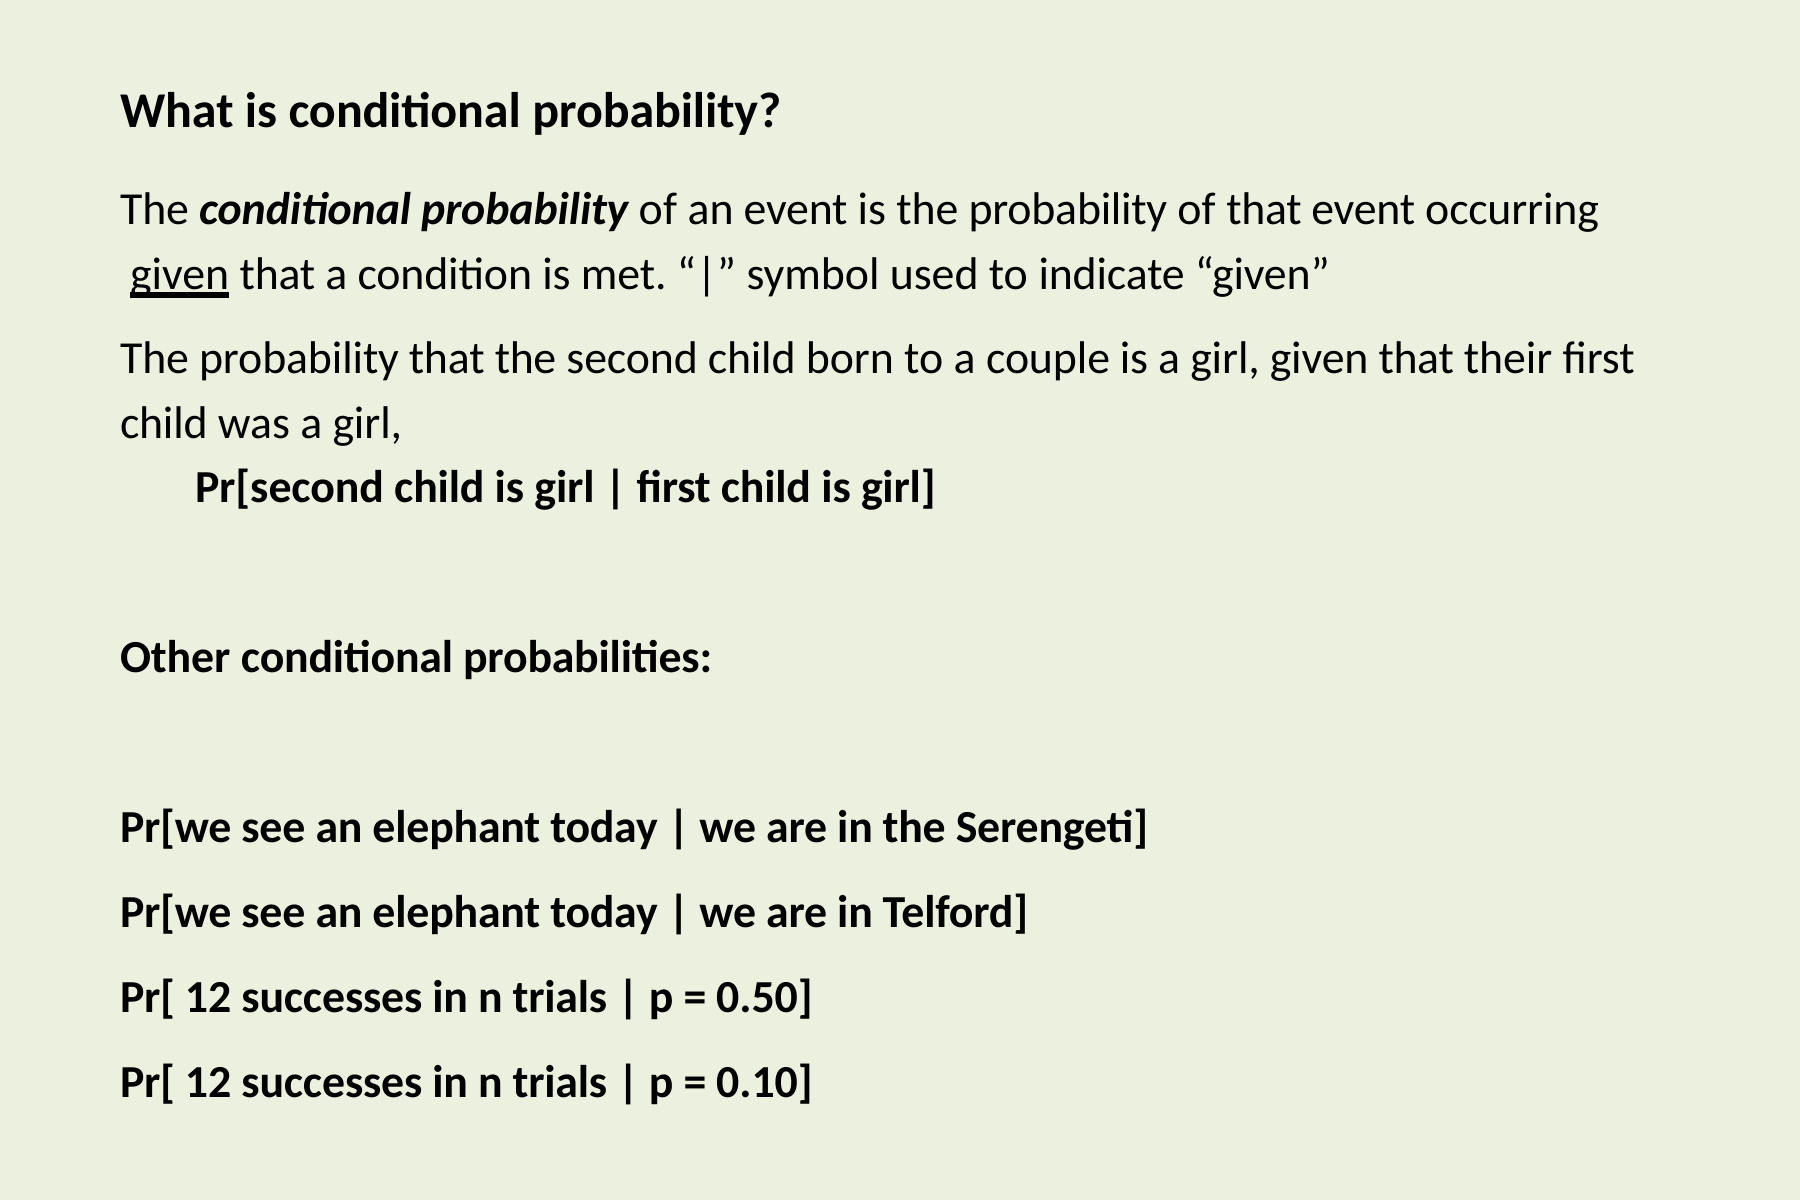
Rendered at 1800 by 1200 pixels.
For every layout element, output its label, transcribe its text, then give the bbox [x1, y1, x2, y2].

text_box The conditional probability of an event is the probability of that event occurring given that a condition is met. “|” symbol used to indicate “given” The probability that the second child born to a couple is a girl, given that their first child was a girl, Pr[second child is girl | first child is girl] Other conditional probabilities: Pr[we see an elephant today | we are in the Serengeti] Pr[we see an elephant today | we are in Telford] Pr[ 12 successes in n trials | p = 0.50] Pr[ 12 successes in n trials | p = 0.10] [117, 167, 1654, 1107]
title What is conditional probability? [117, 75, 1225, 167]
